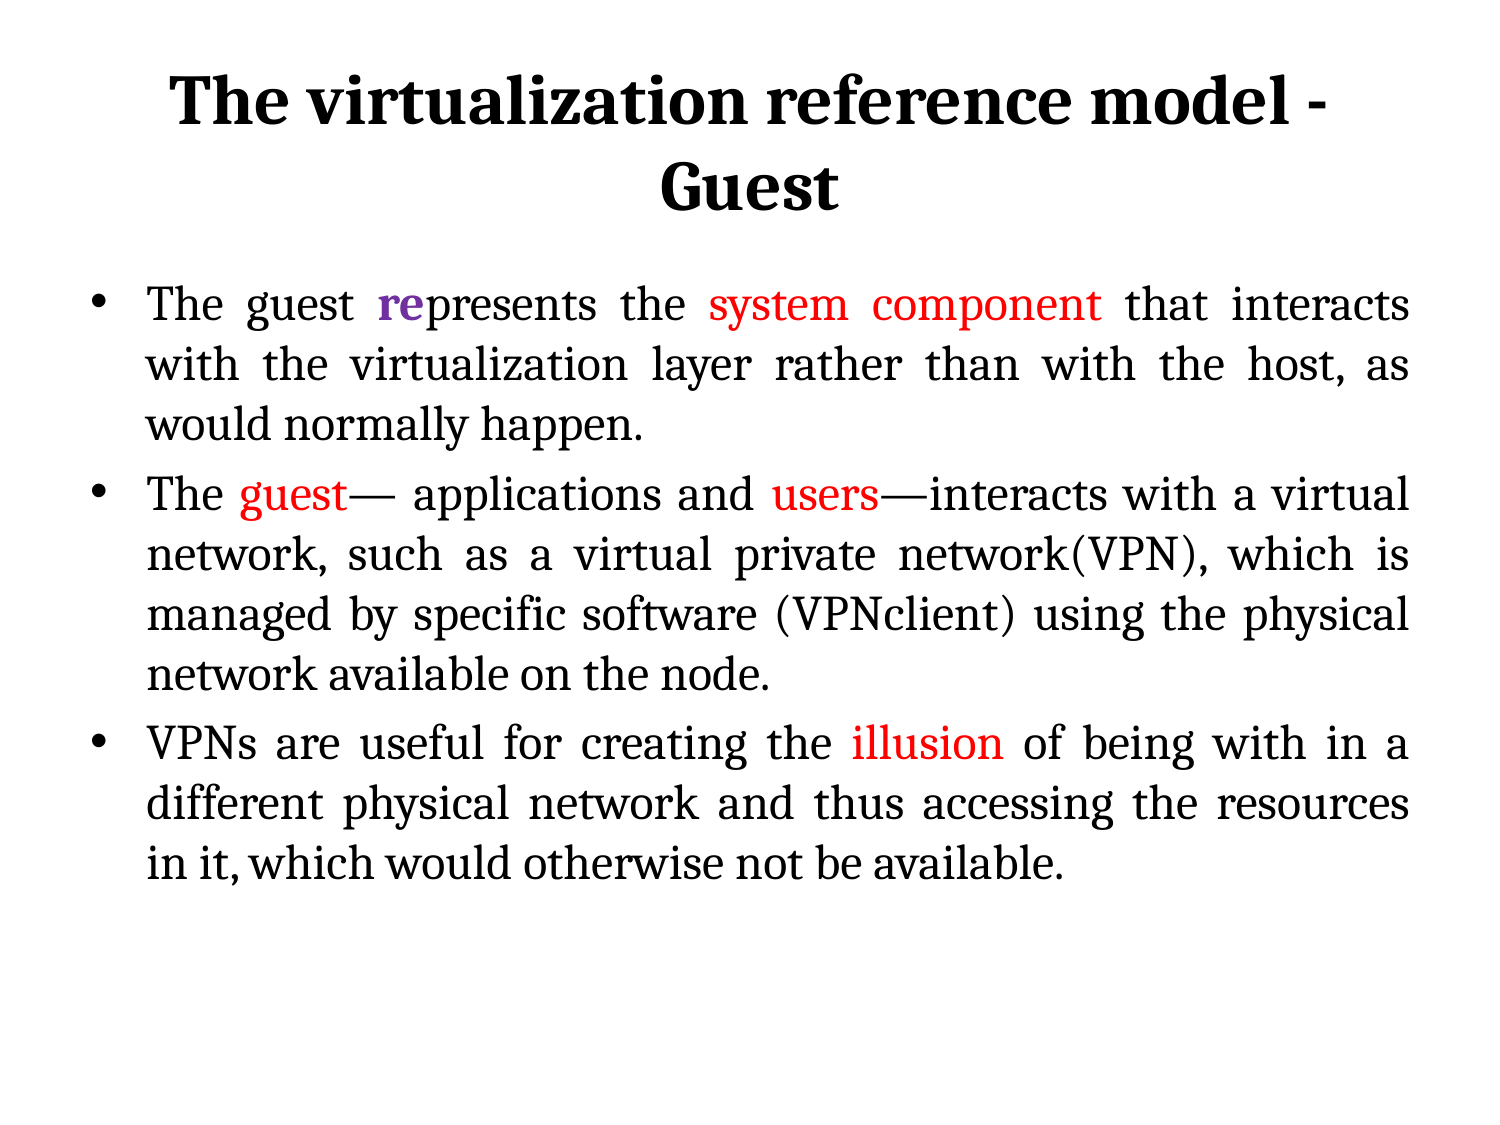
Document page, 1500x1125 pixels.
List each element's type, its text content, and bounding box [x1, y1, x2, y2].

list The guest represents the system component that interacts with the virtualization layer rather than with the host, as would normally happen. The guest— applications and users—interacts with a virtual network, such as a virtual private network(VPN), which is managed by specific software (VPNclient) using the physical network available on the node. VPNs are useful for creating the illusion of being with in a different physical network and thus accessing the resources in it, which would otherwise not be available. [75, 262, 1425, 1005]
title The virtualization reference model - Guest [75, 45, 1425, 233]
